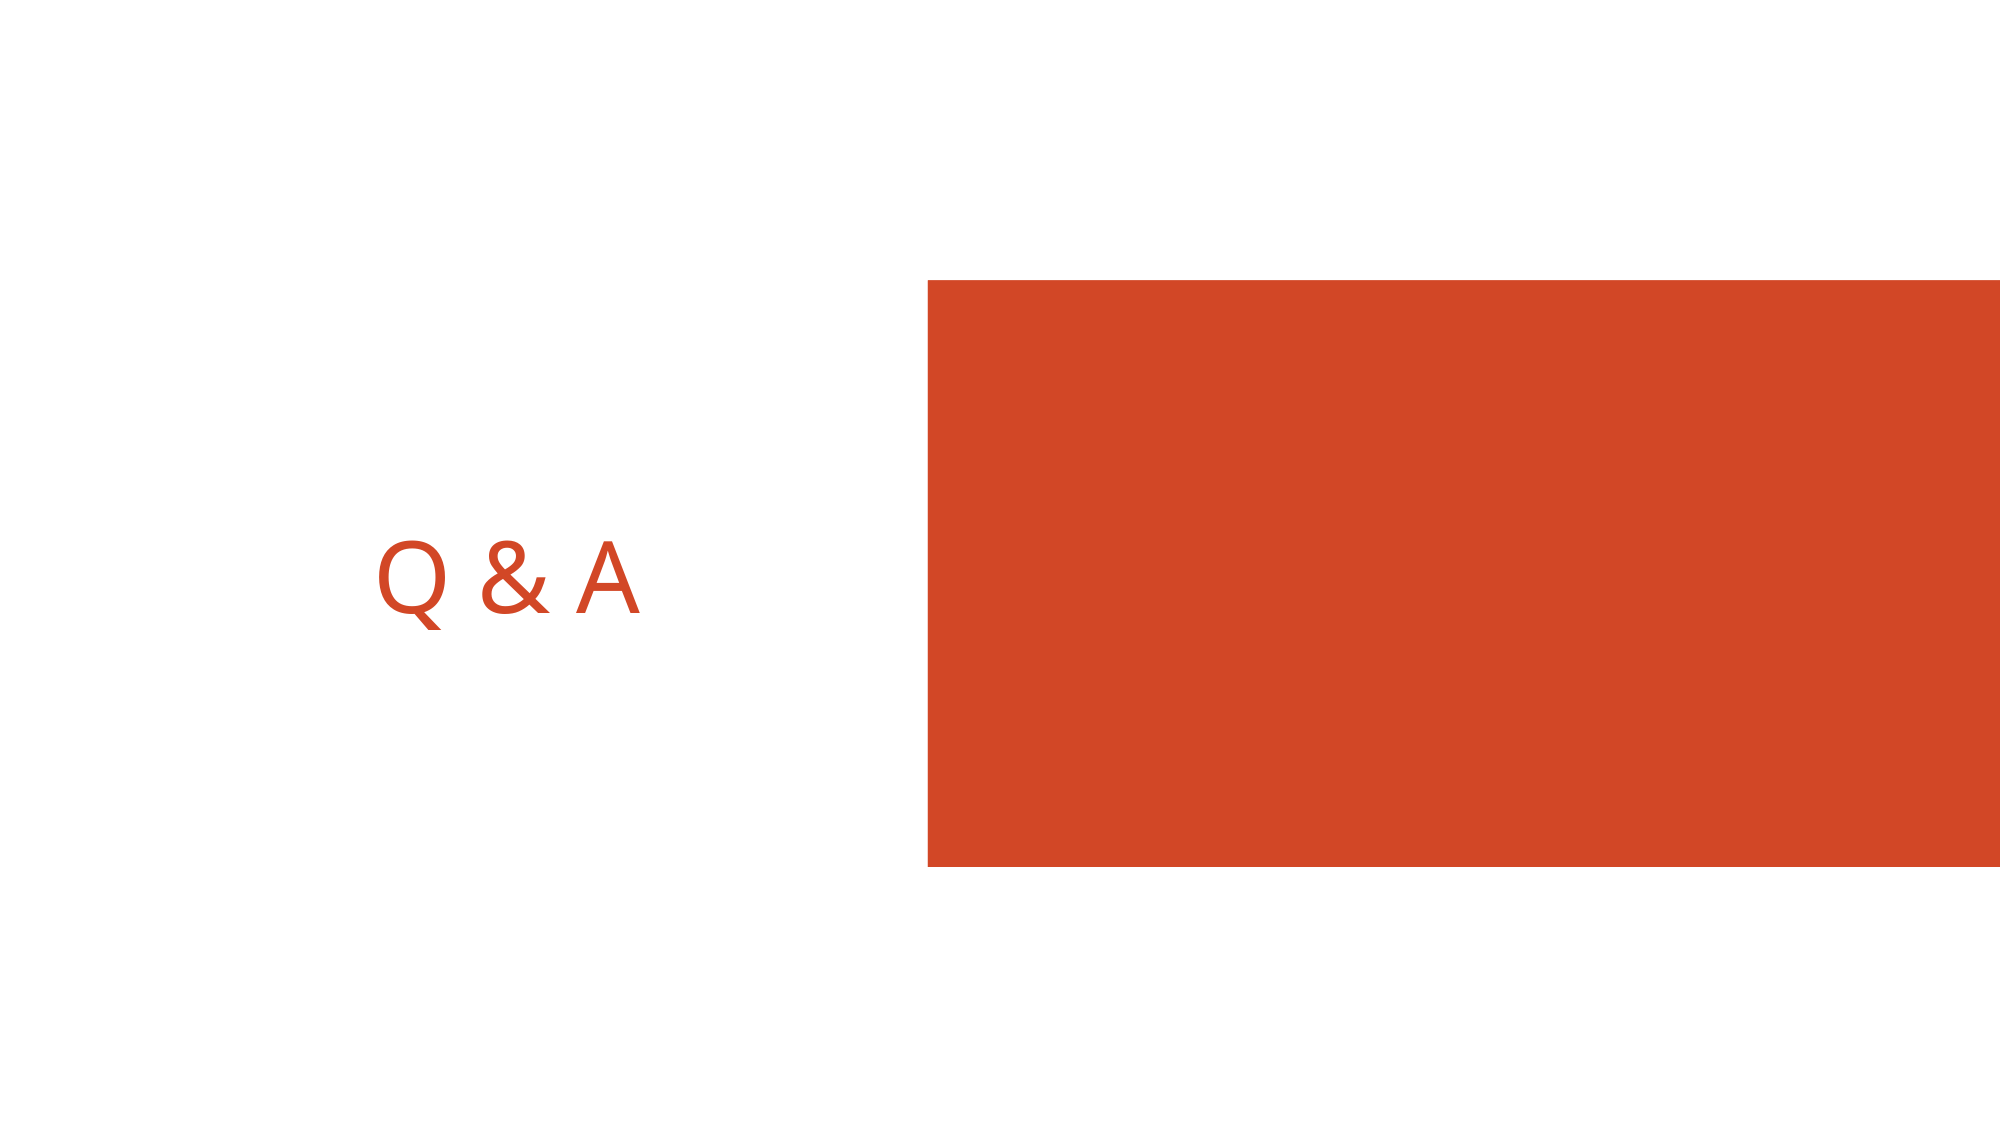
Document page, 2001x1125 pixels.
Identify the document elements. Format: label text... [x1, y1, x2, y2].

title Q & A [137, 394, 878, 753]
